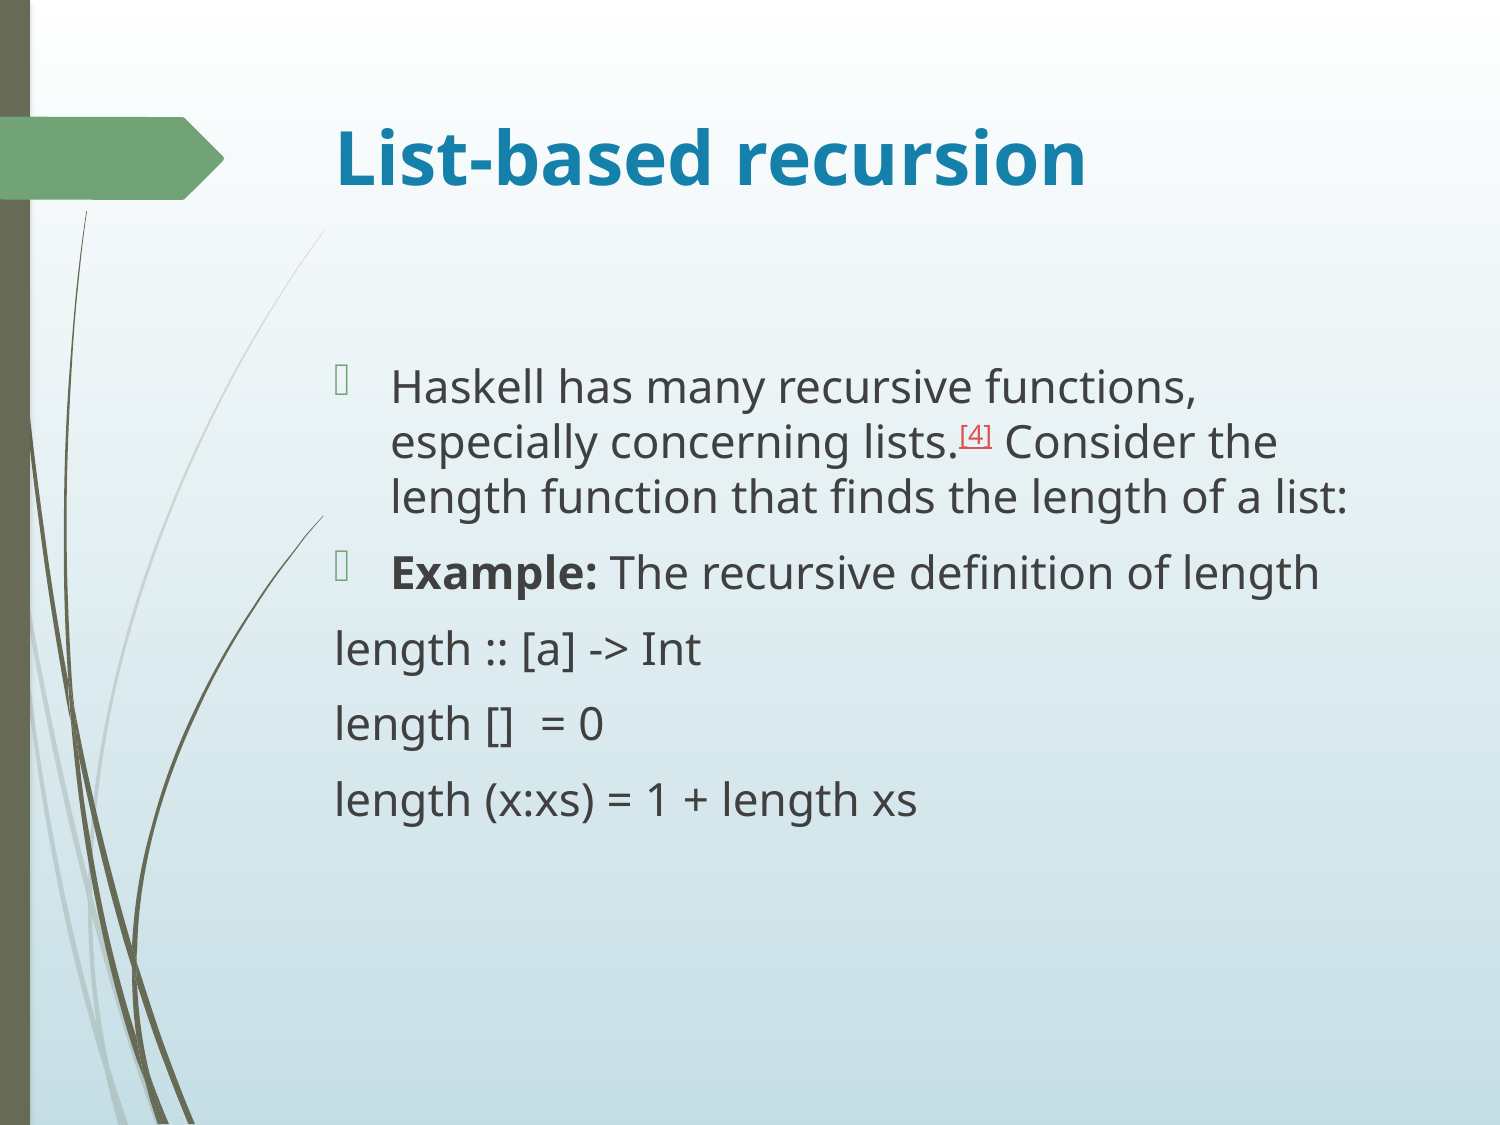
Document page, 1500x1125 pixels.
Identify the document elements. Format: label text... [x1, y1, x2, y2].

list Haskell has many recursive functions, especially concerning lists.[4] Consider the length function that finds the length of a list: Example: The recursive definition of length length :: [a] -> Int length [] = 0 length (x:xs) = 1 + length xs [318, 350, 1400, 970]
title List-based recursion [319, 102, 1400, 313]
